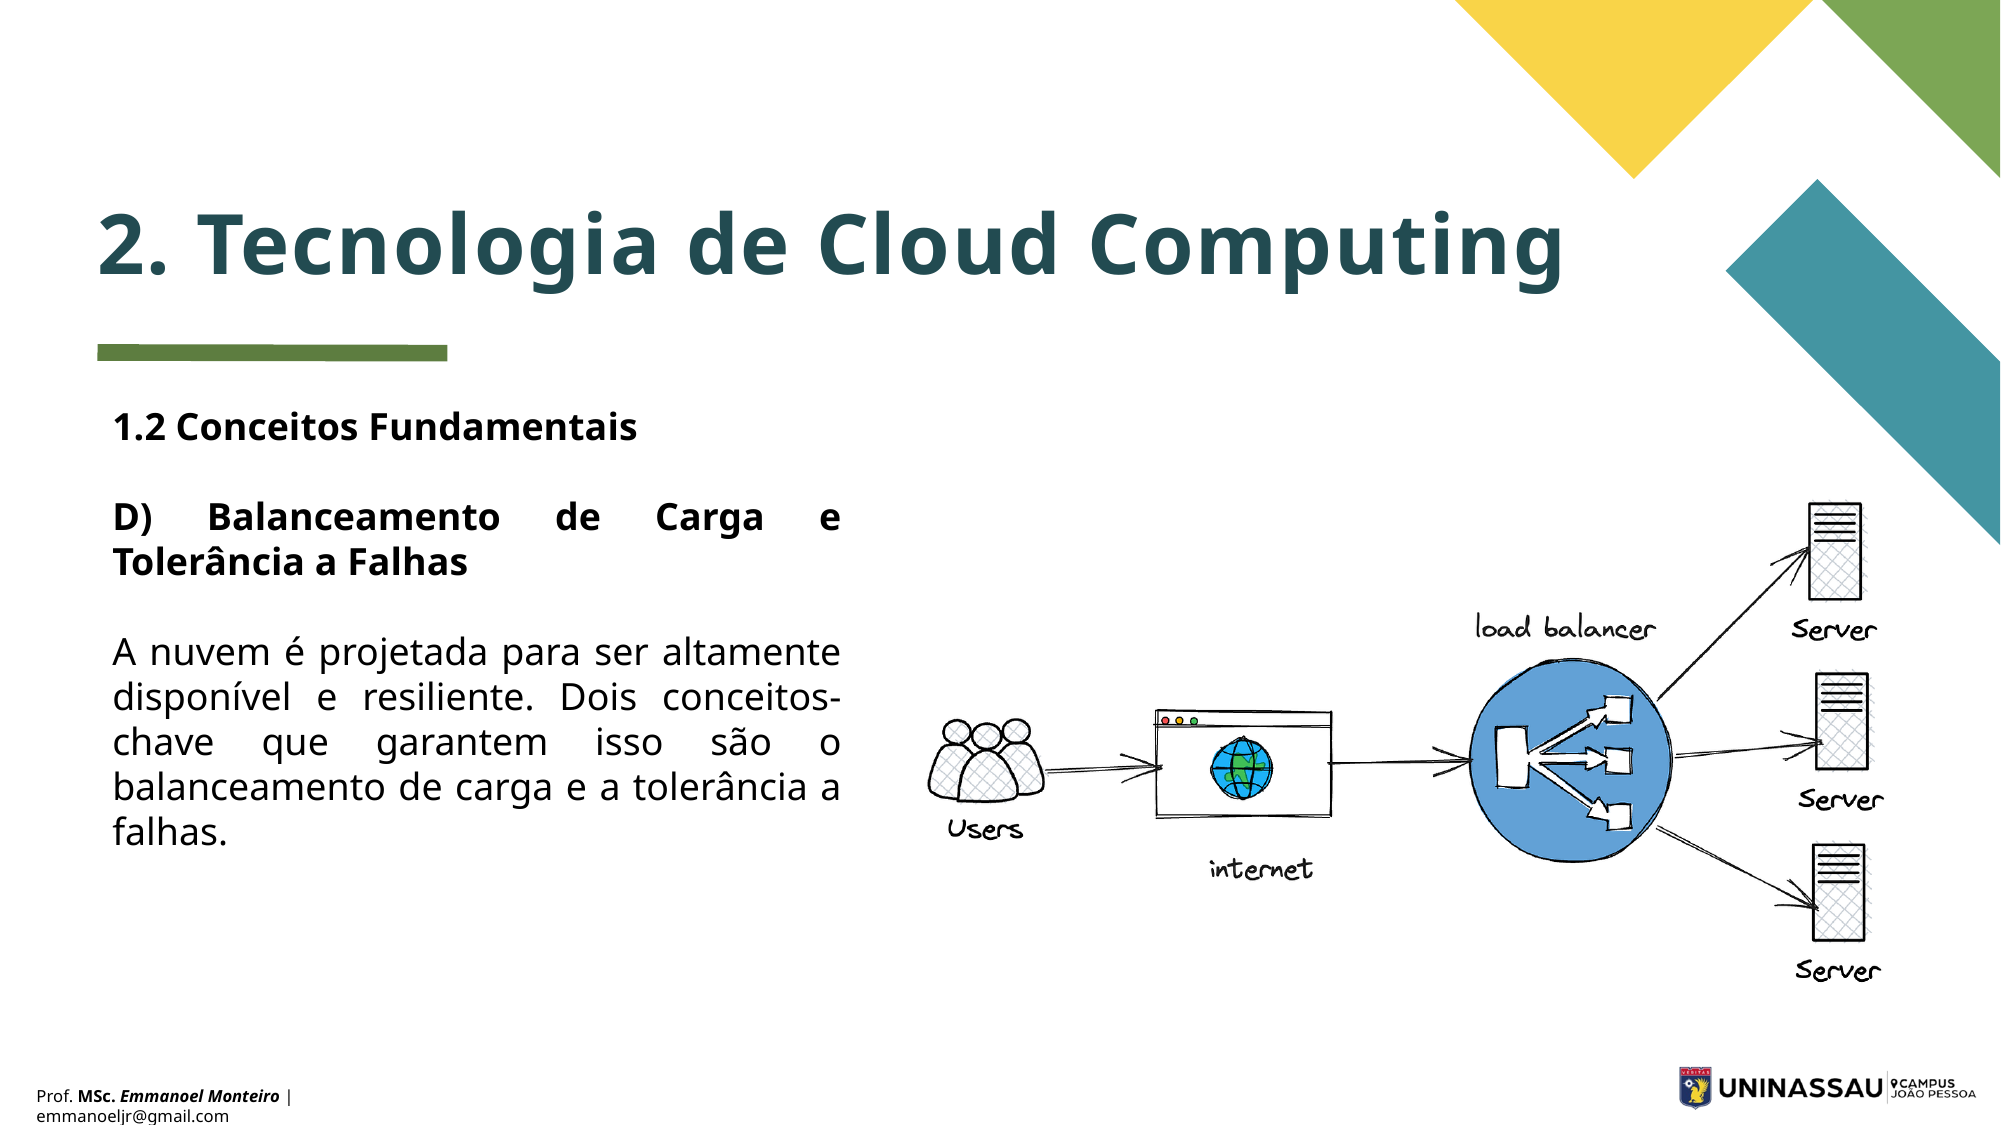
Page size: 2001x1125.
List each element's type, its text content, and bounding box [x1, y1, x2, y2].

picture [915, 490, 1898, 1001]
title 2. Tecnologia de Cloud Computing [97, 32, 1898, 291]
text_box 1.2 Conceitos Fundamentais D) Balanceamento de Carga e Tolerância a Falhas A nuvem é projetada para ser altamente disponível e resiliente. Dois conceitos-chave que garantem isso são o balanceamento de carga e a tolerância a falhas. [97, 395, 857, 861]
picture [1673, 1059, 1979, 1114]
text_box Prof. MSc. Emmanoel Monteiro | emmanoeljr@gmail.com [21, 1078, 457, 1125]
